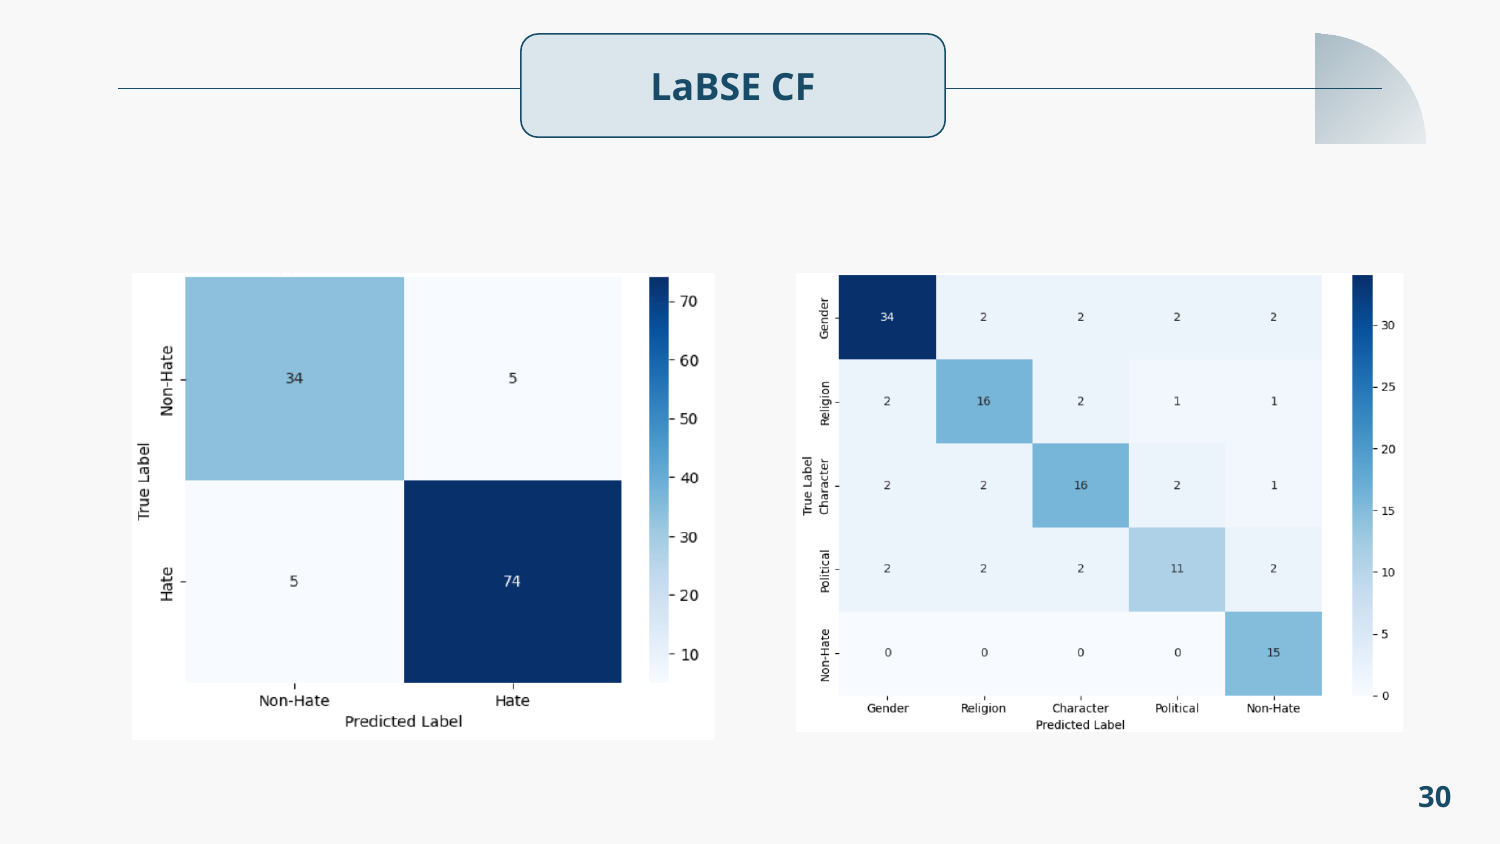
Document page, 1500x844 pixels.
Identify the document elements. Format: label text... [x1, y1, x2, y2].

picture [795, 273, 1404, 732]
text_box [77, 717, 1390, 789]
text_box 30 [1403, 770, 1469, 825]
picture [131, 273, 715, 741]
text_box LaBSE CF [520, 33, 946, 138]
